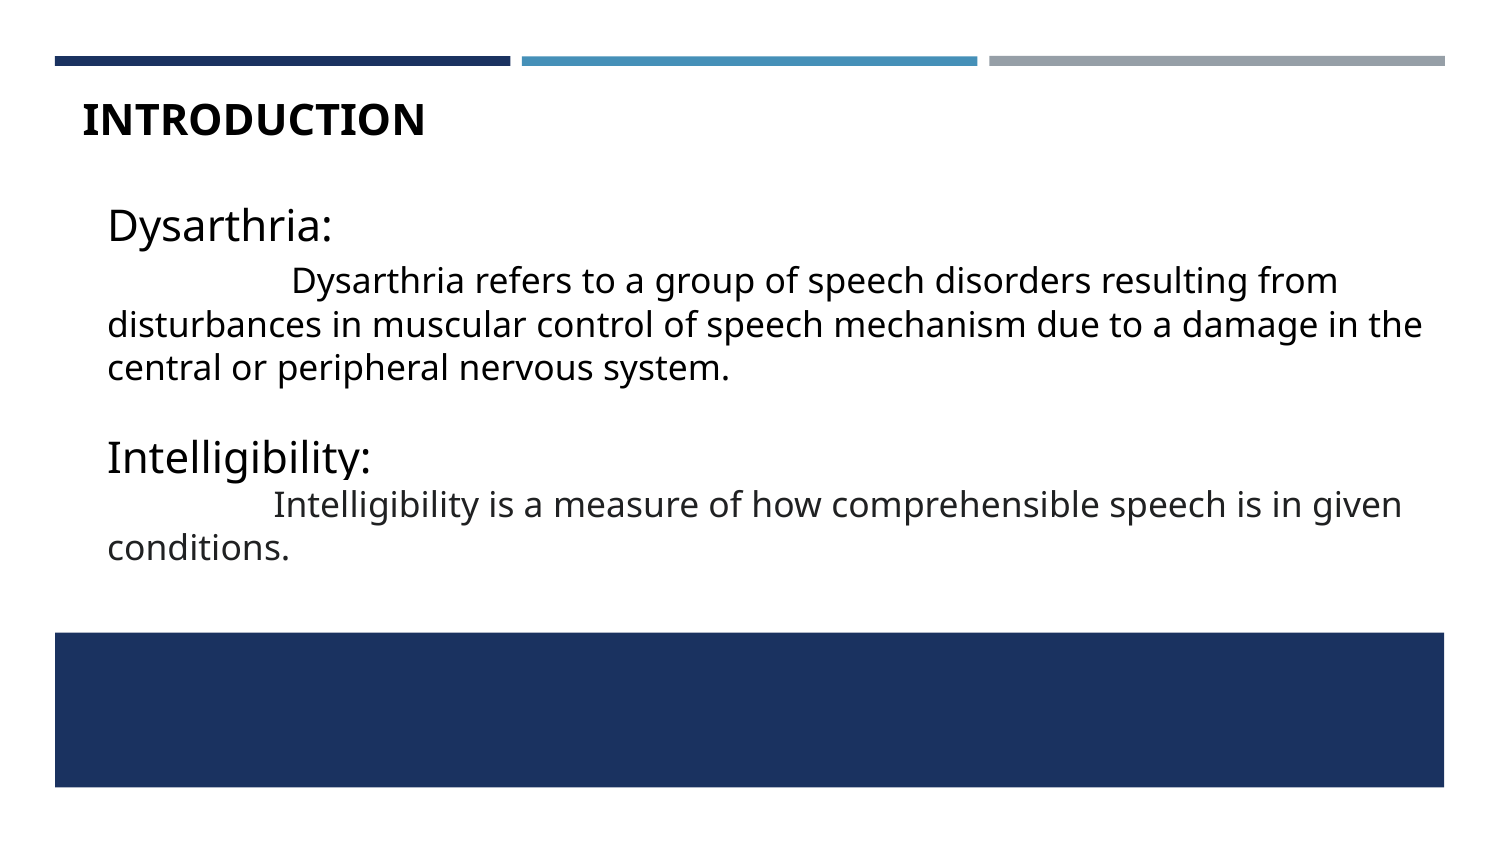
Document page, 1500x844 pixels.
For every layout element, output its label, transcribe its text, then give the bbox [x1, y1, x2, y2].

text_box [55, 632, 1445, 788]
text_box Dysarthria: Dysarthria refers to a group of speech disorders resulting from disturbances in muscular control of speech mechanism due to a damage in the central or peripheral nervous system. Intelligibility: Intelligibility is a measure of how comprehensible speech is in given conditions. [92, 182, 1482, 583]
text_box [0, 66, 1500, 844]
title INTRODUCTION [71, 86, 1429, 150]
